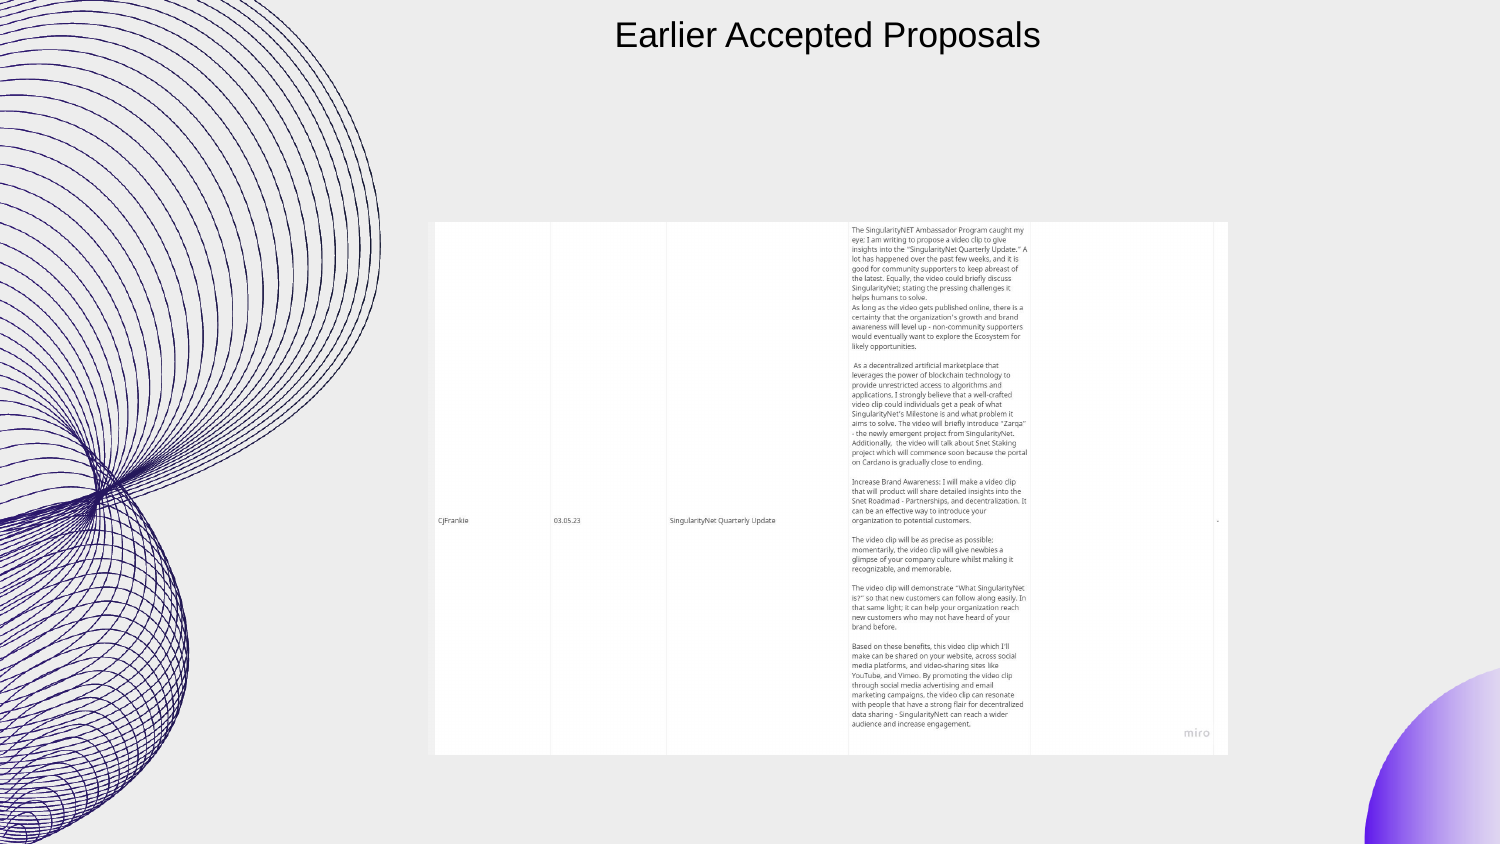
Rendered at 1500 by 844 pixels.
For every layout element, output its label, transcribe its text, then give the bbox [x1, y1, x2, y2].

title Earlier Accepted Proposals [572, 0, 1084, 94]
picture [0, 0, 1500, 844]
